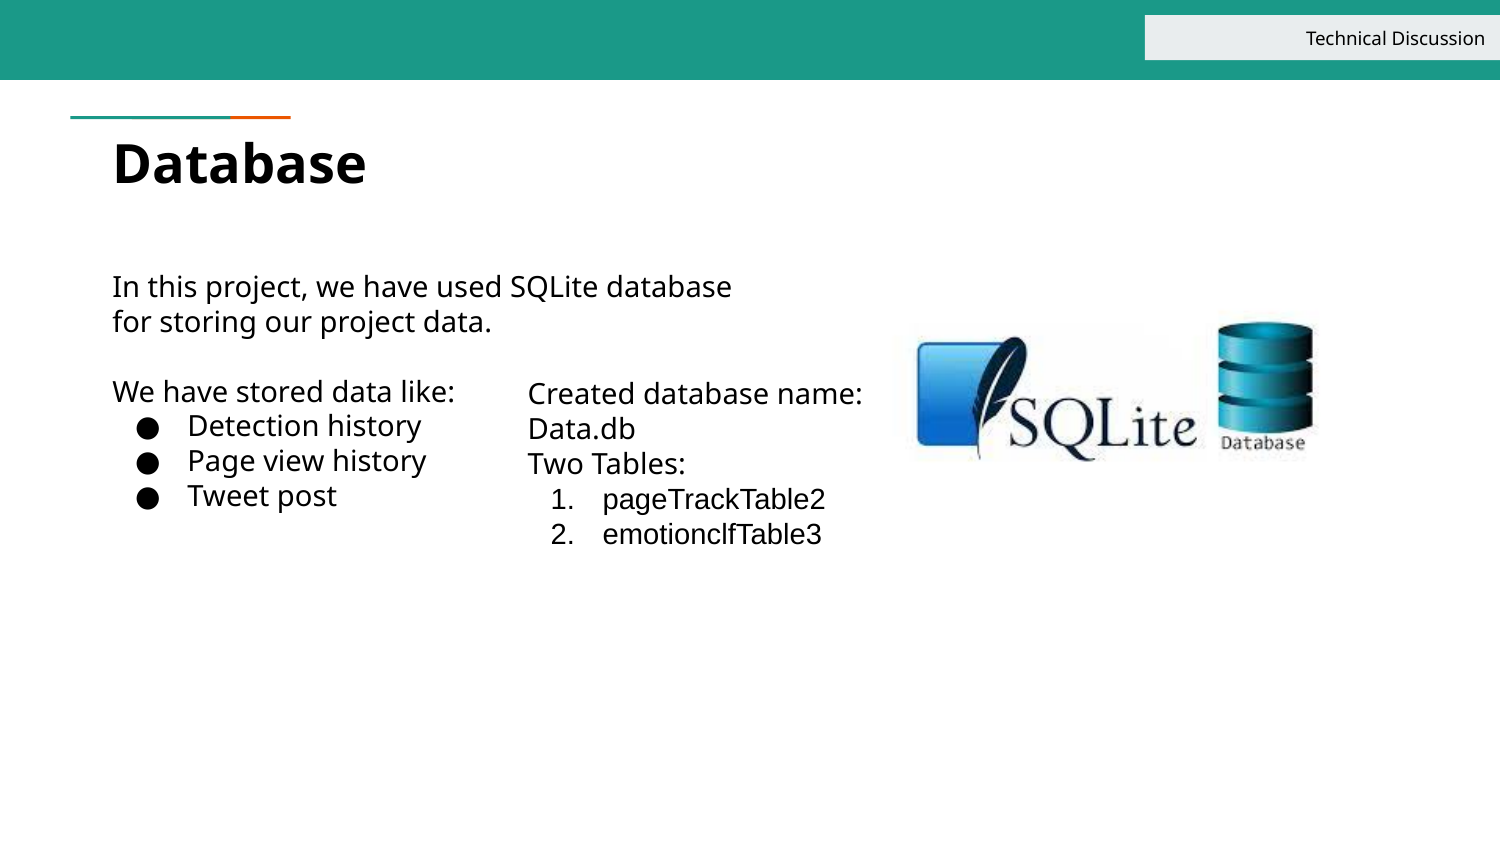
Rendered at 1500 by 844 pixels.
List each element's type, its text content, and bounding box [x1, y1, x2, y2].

text_box Created database name: Data.db Two Tables: pageTrackTable2 emotionclfTable3 [512, 360, 1182, 635]
title Database [97, 114, 1359, 202]
text_box In this project, we have used SQLite database for storing our project data. We have stored data like: Detection history Page view history Tweet post [97, 252, 766, 528]
text_box [1390, 47, 1500, 114]
picture [868, 286, 1410, 516]
text_box Technical Discussion [1144, 15, 1500, 61]
